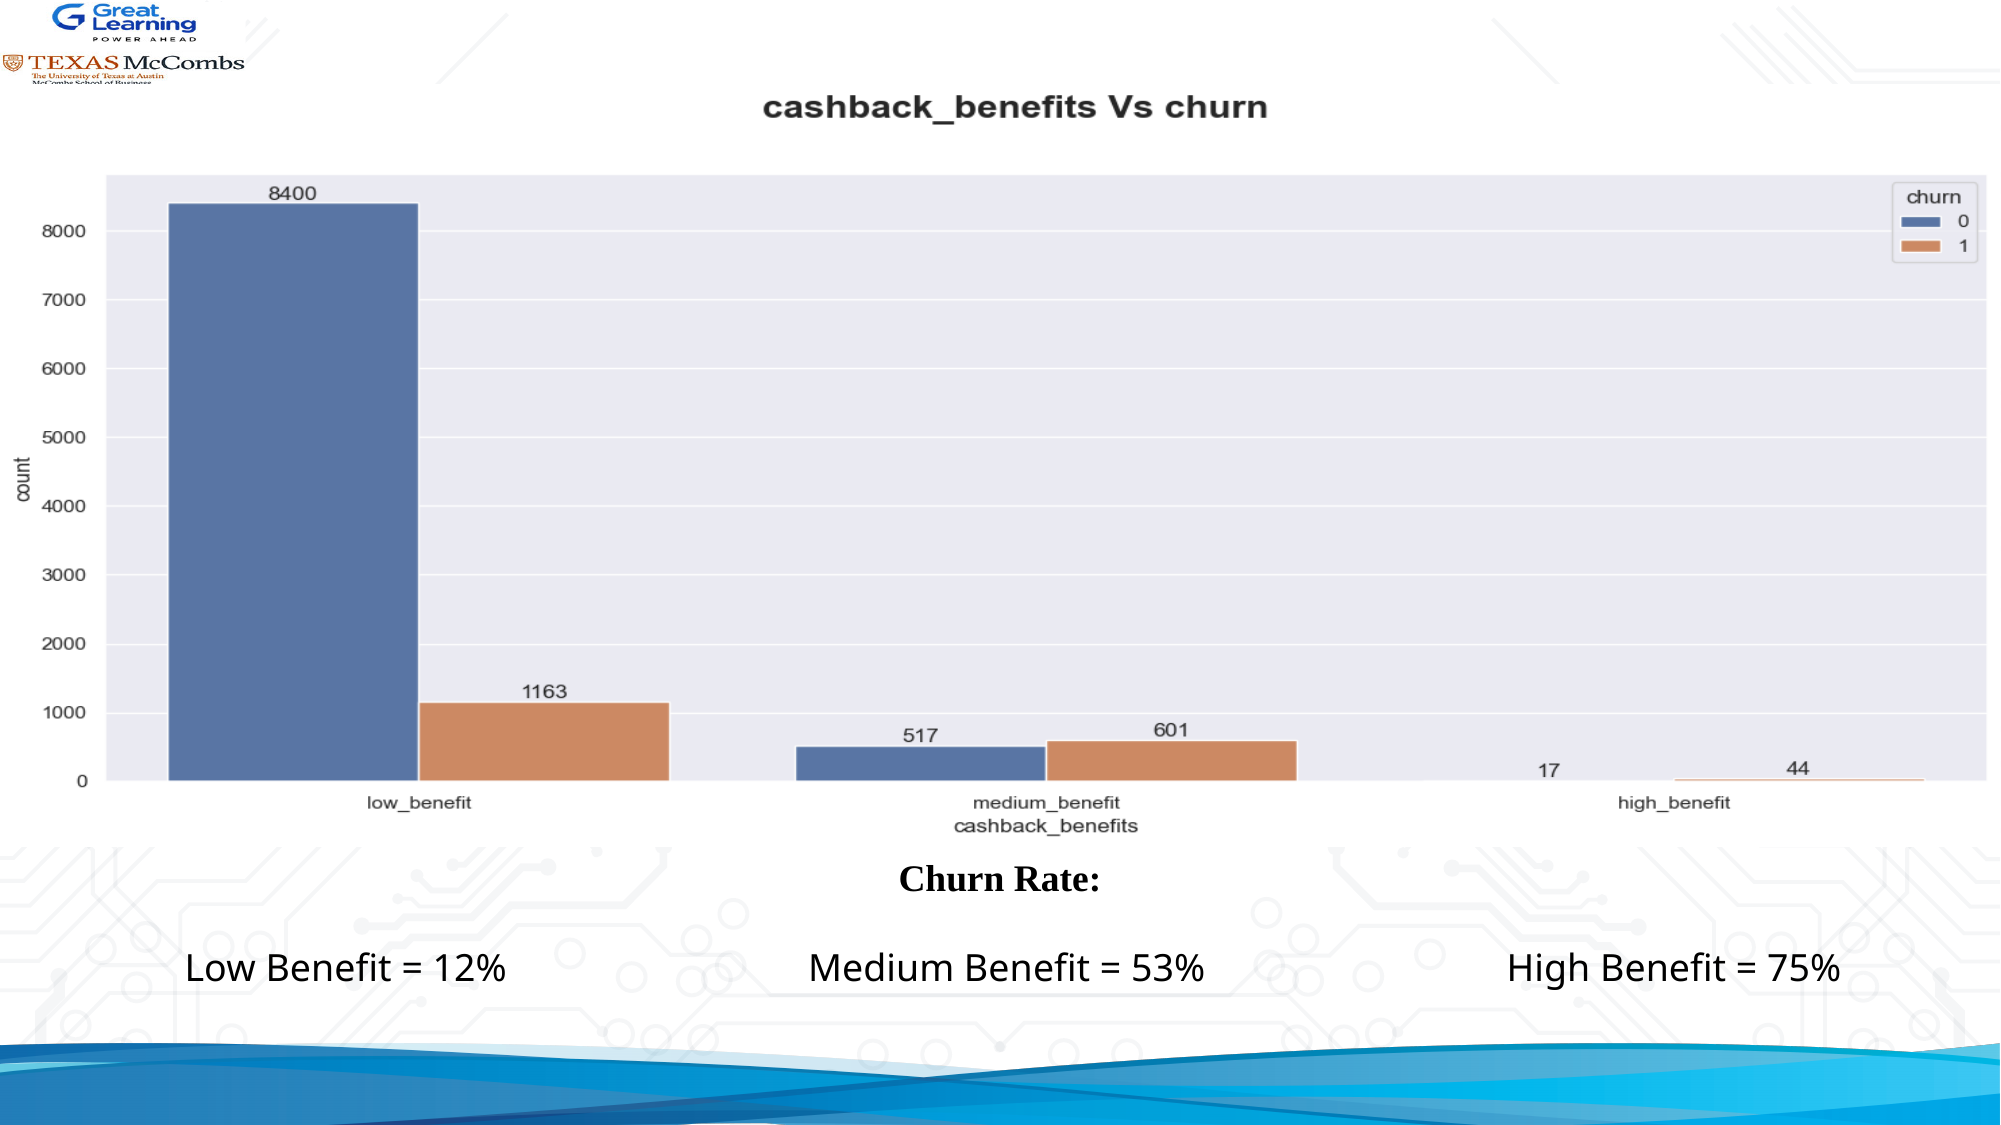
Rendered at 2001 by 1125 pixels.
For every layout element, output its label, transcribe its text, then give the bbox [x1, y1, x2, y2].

picture [0, 1042, 2000, 1125]
picture [0, 2, 2000, 847]
text_box Churn Rate: Low Benefit = 12% Medium Benefit = 53% High Benefit = 75% [23, 847, 1977, 997]
